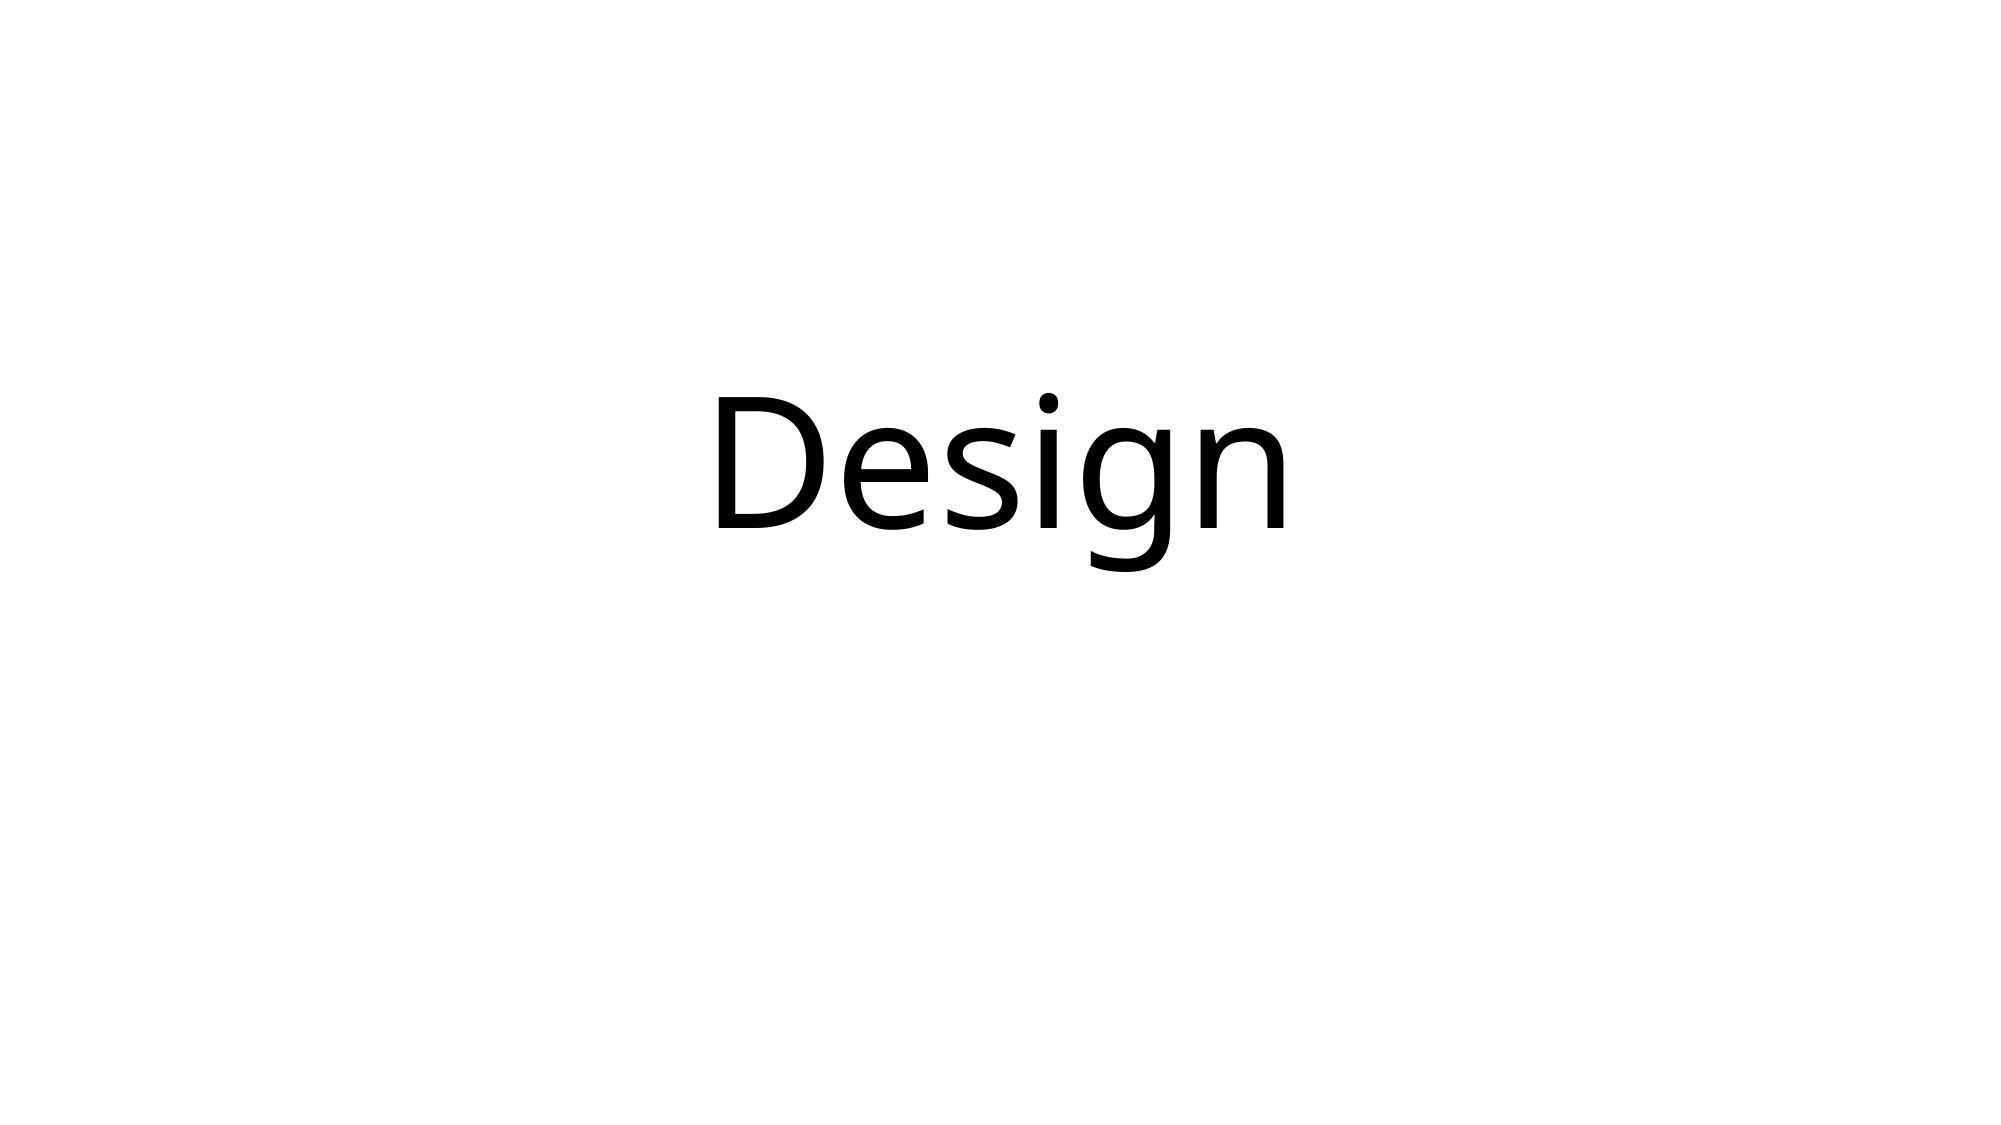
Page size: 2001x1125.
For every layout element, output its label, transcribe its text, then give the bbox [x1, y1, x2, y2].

title Design [249, 184, 1750, 576]
